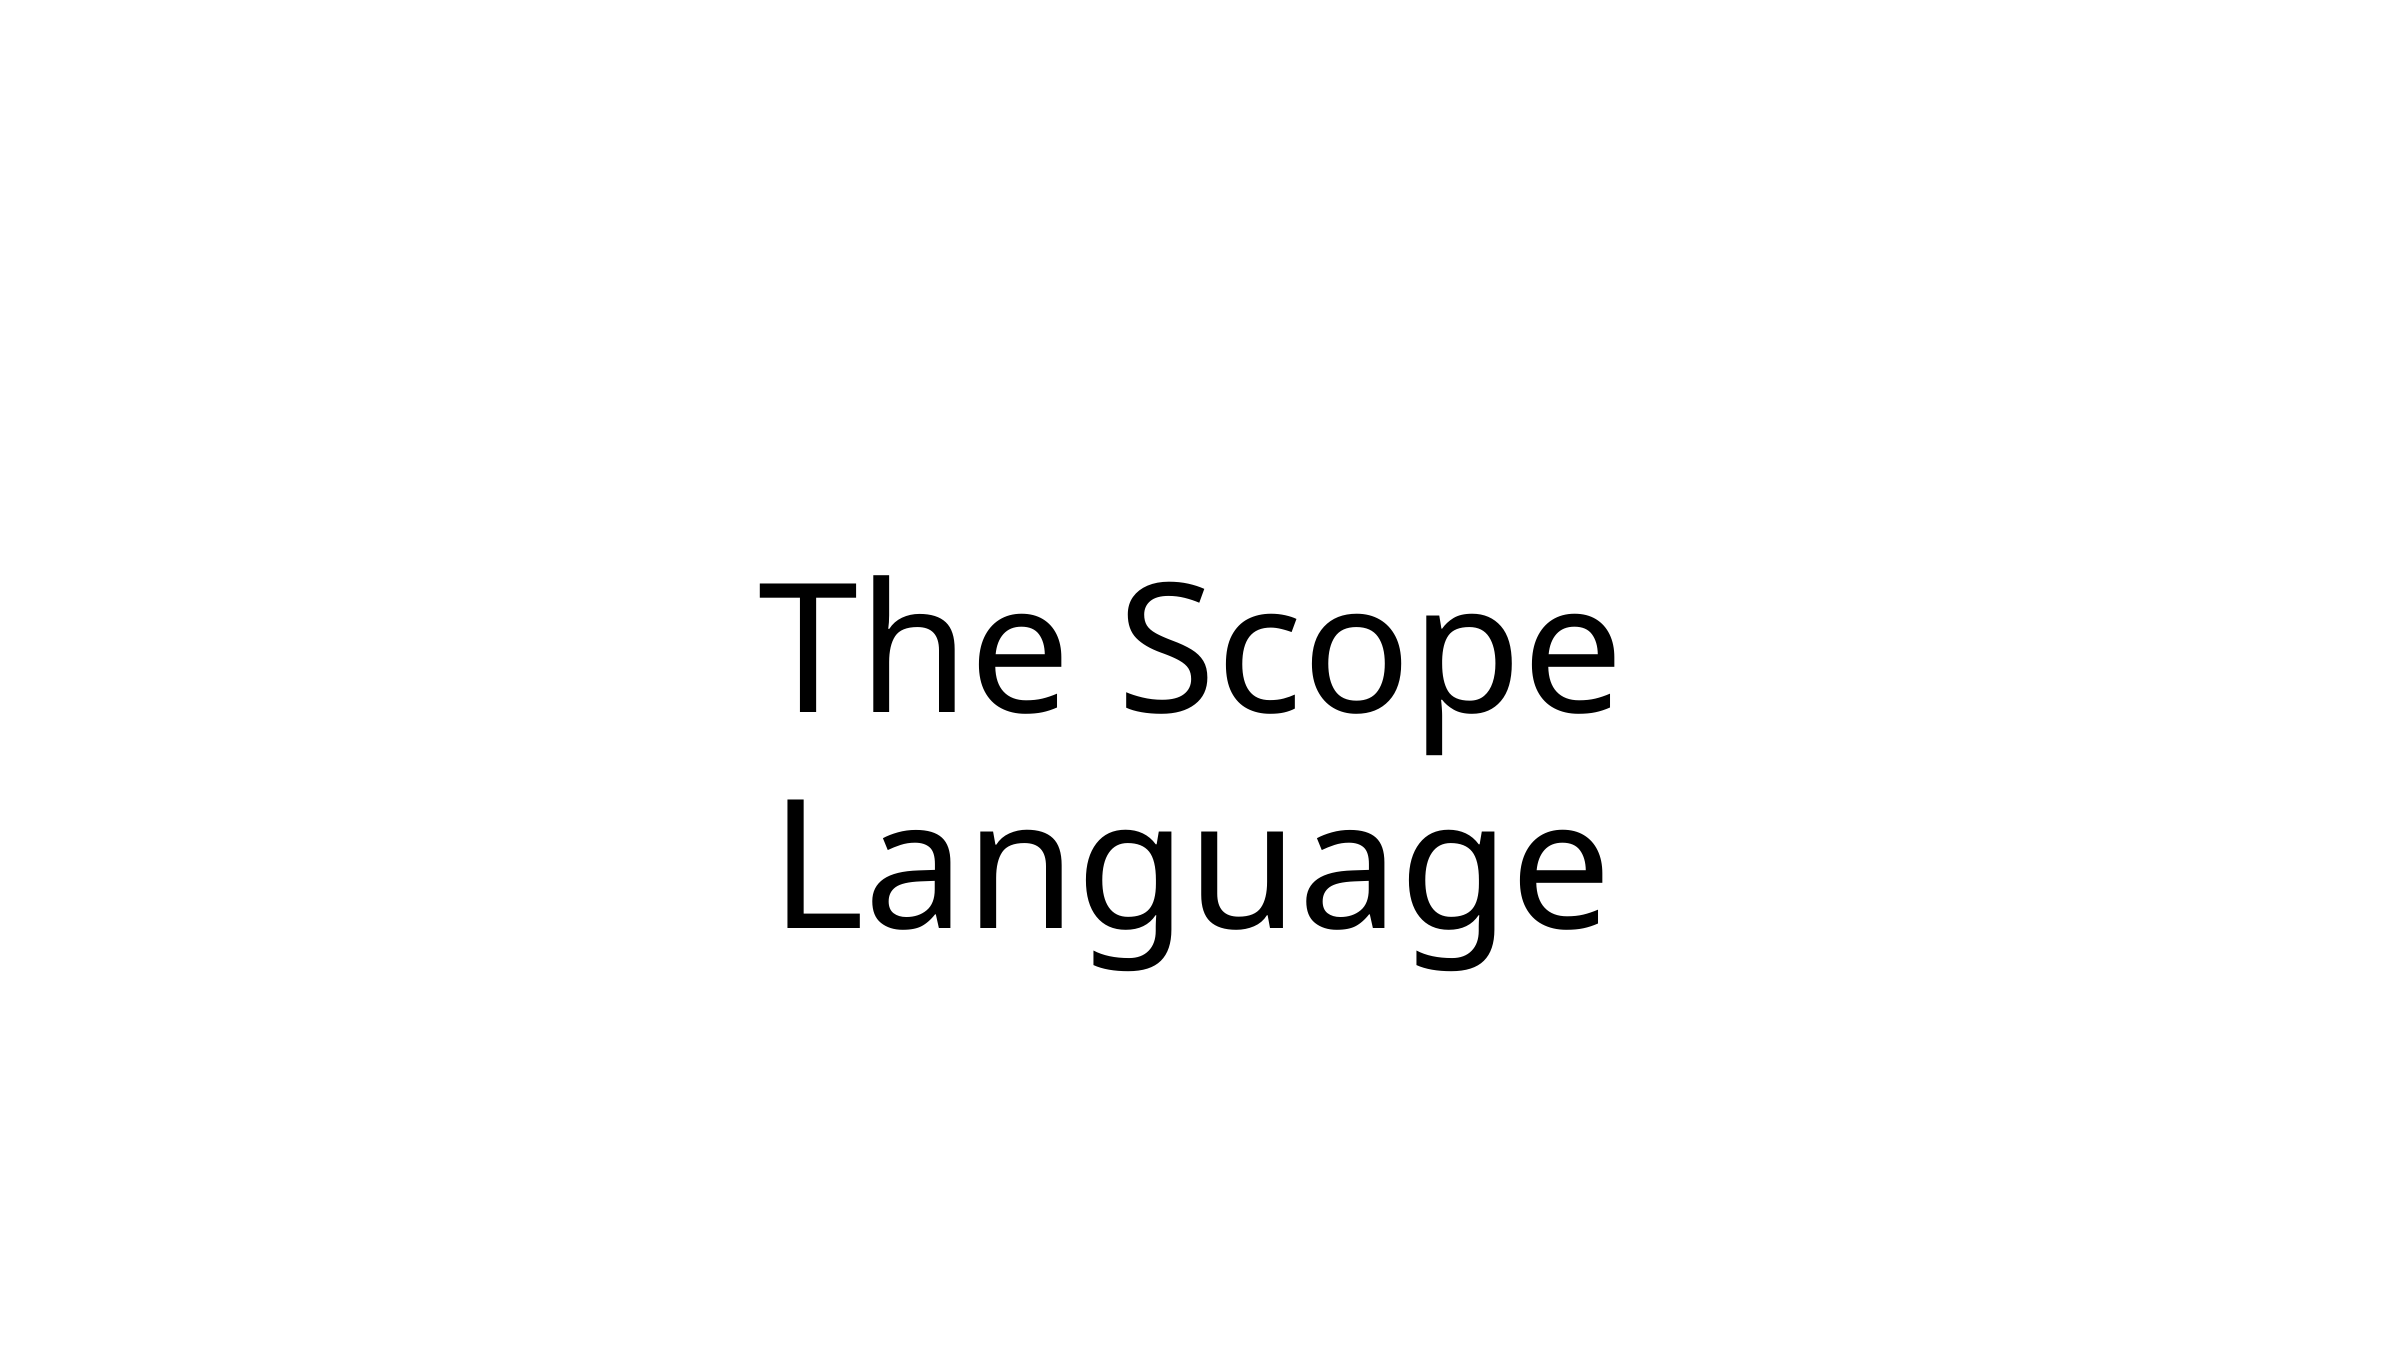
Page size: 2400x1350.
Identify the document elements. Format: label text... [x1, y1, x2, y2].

text_box The Scope Language [449, 524, 1933, 972]
